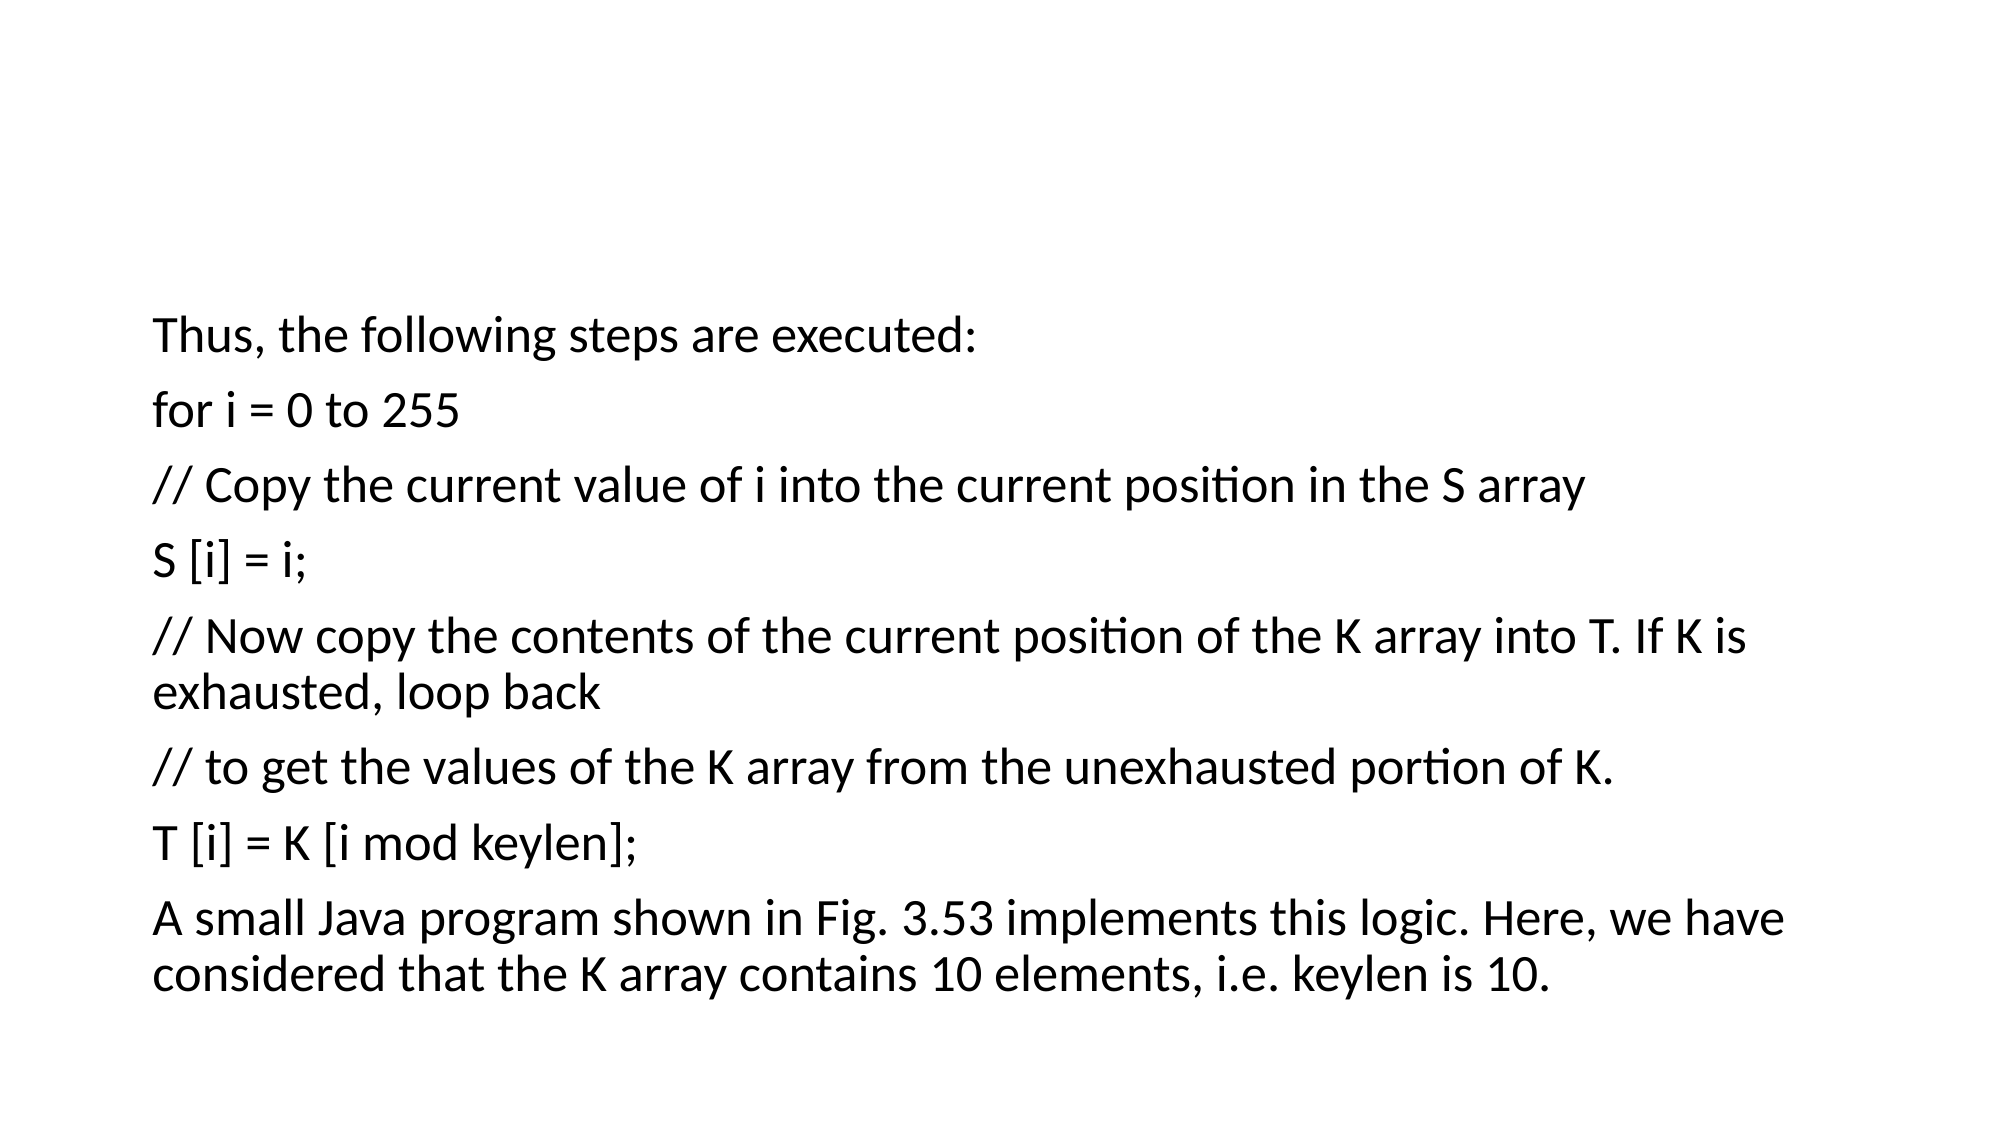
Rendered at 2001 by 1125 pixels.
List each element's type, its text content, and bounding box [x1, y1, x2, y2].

list Thus, the following steps are executed: for i = 0 to 255 // Copy the current value of i into the current position in the S array S [i] = i; // Now copy the contents of the current position of the K array into T. If K is exhausted, loop back // to get the values of the K array from the unexhausted portion of K. T [i] = K [i mod keylen]; A small Java program shown in Fig. 3.53 implements this logic. Here, we have considered that the K array contains 10 elements, i.e. keylen is 10. [137, 299, 1863, 1014]
